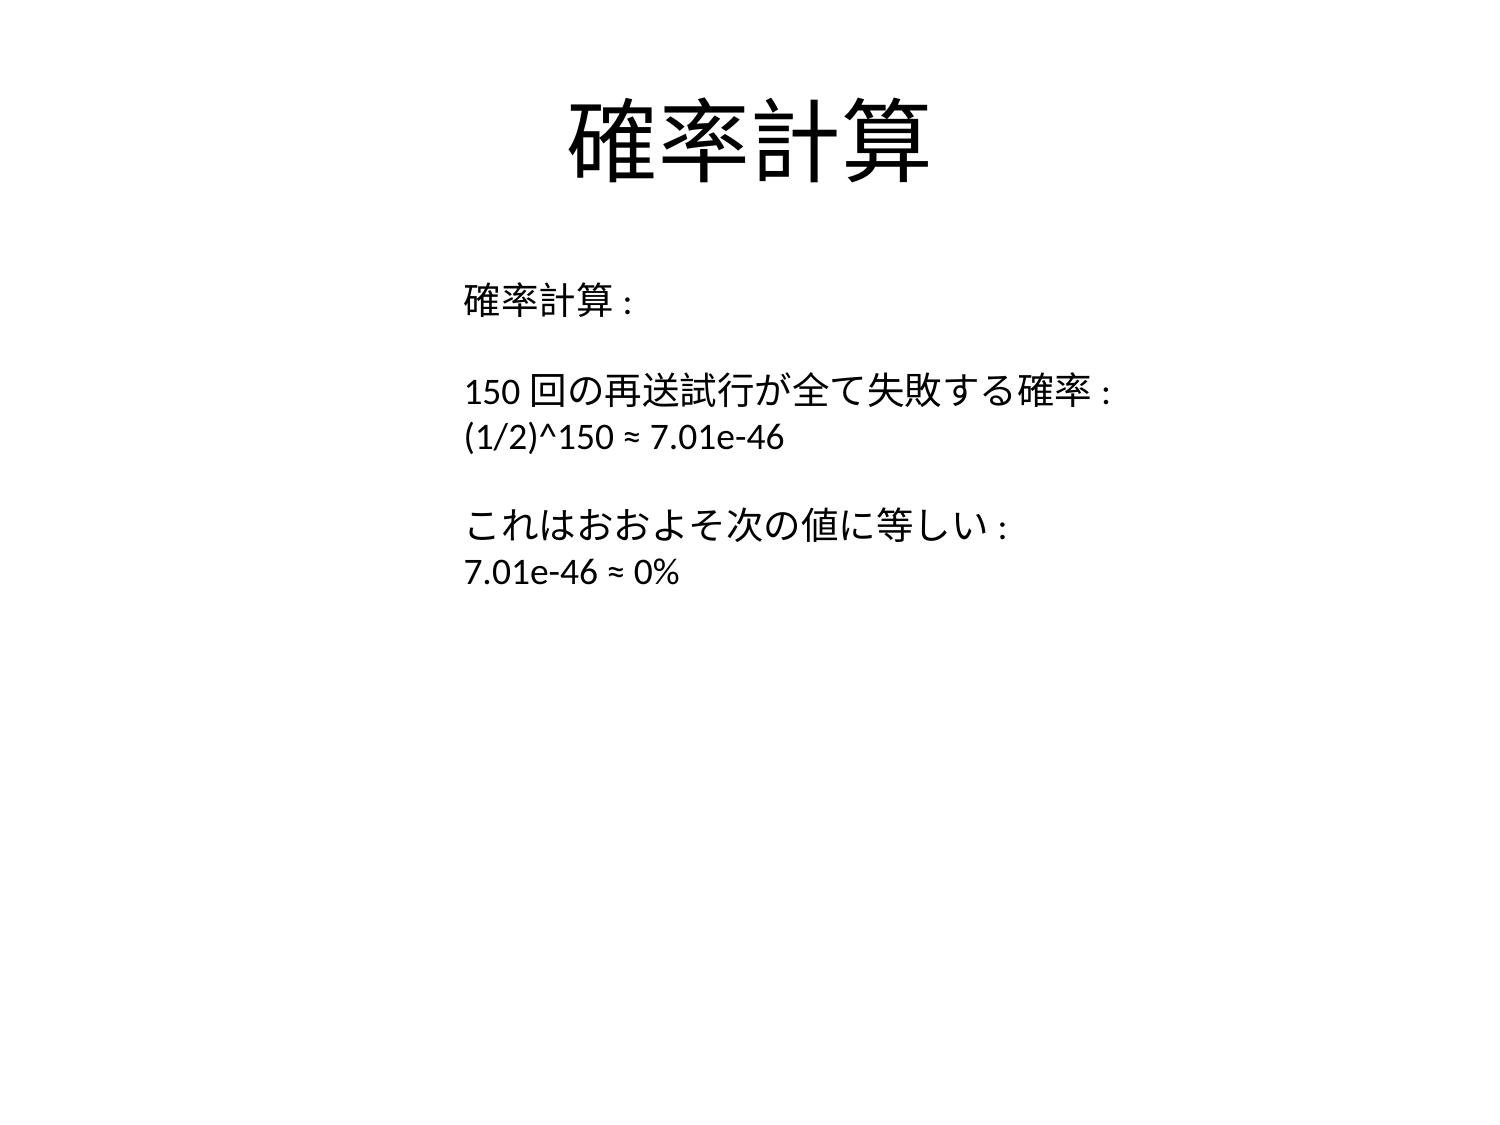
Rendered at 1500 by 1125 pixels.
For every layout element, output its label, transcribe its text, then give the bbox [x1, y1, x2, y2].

title 確率計算 [75, 45, 1425, 233]
text_box 確率計算: 150回の再送試行が全て失敗する確率: (1/2)^150 ≈ 7.01e-46 これはおおよそ次の値に等しい: 7.01e-46 ≈ 0% [448, 224, 1127, 600]
